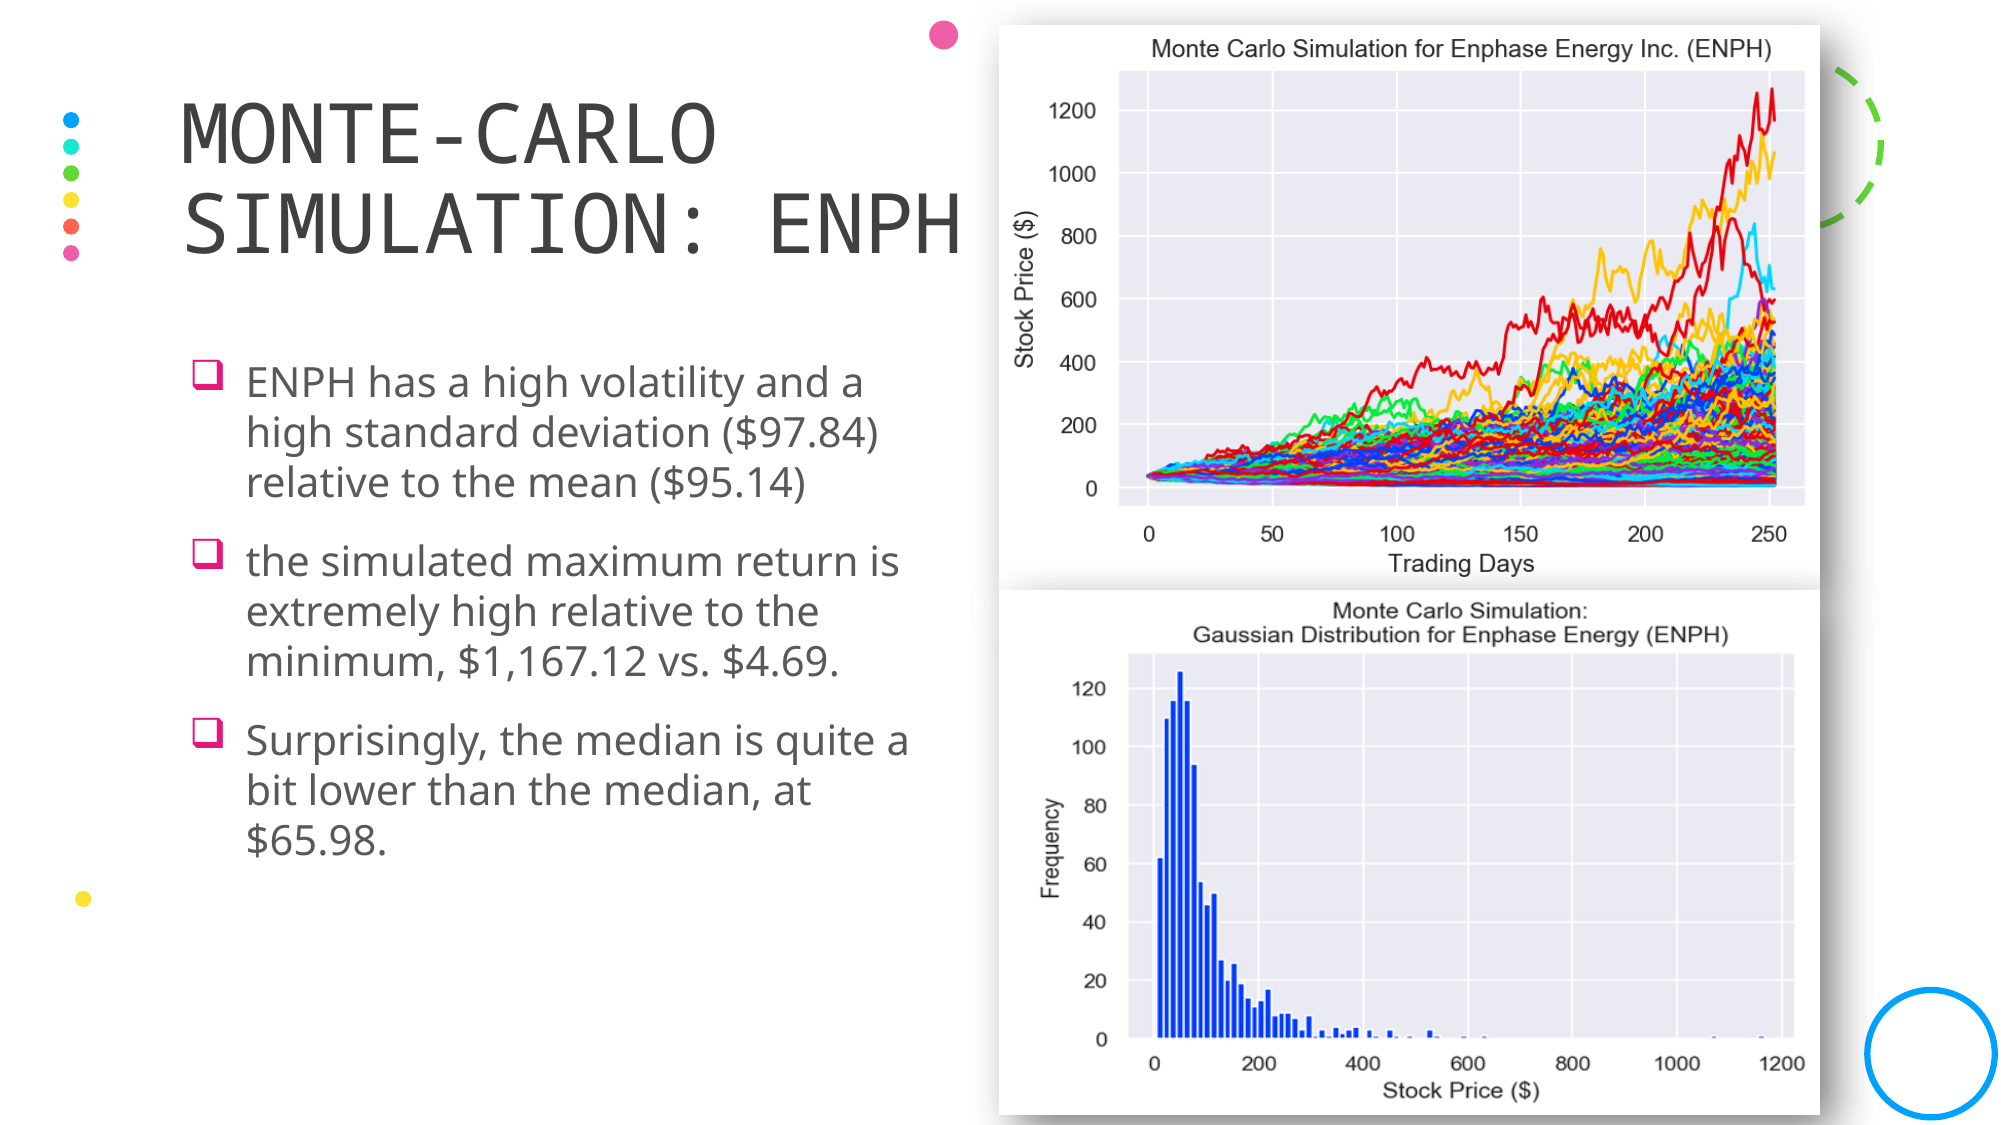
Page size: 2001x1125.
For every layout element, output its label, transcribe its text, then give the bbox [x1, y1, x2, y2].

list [999, 25, 1821, 589]
picture [999, 590, 1821, 1116]
list ENPH has a high volatility and a high standard deviation ($97.84) relative to the mean ($95.14) the simulated maximum return is extremely high relative to the minimum, $1,167.12 vs. $4.69. Surprisingly, the median is quite a bit lower than the median, at $65.98. [180, 347, 942, 963]
title Monte-Carlo simulation: ENPH [180, 69, 968, 294]
